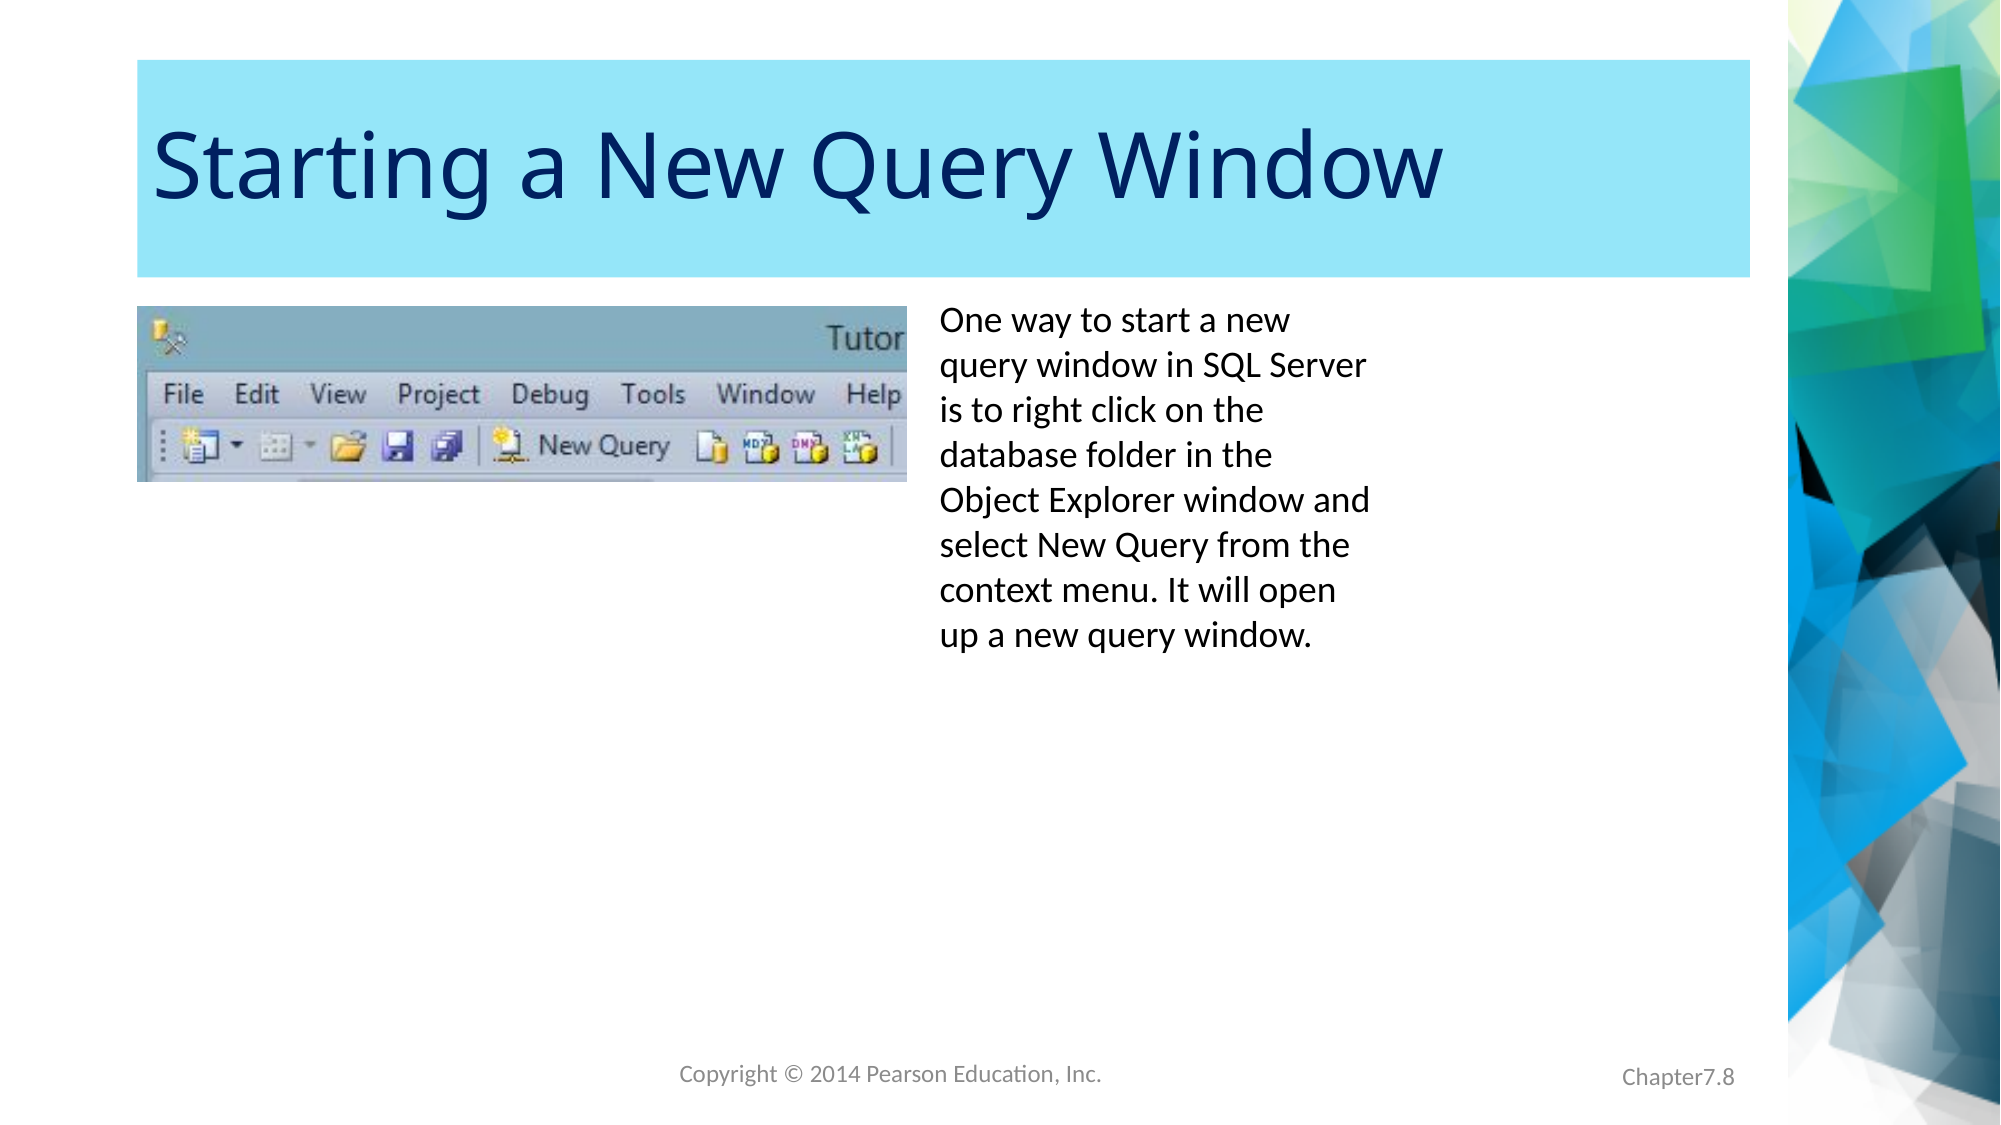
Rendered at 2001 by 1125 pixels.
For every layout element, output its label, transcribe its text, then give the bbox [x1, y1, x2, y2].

picture [1788, 0, 2000, 552]
picture [1788, 462, 2000, 1125]
title Starting a New Query Window [137, 59, 1750, 278]
picture [137, 306, 907, 482]
slide_number Chapter7.8 [1373, 1045, 1750, 1106]
text_box One way to start a new query window in SQL Server is to right click on the database folder in the Object Explorer window and select New Query from the context menu. It will open up a new query window. [924, 287, 1388, 663]
